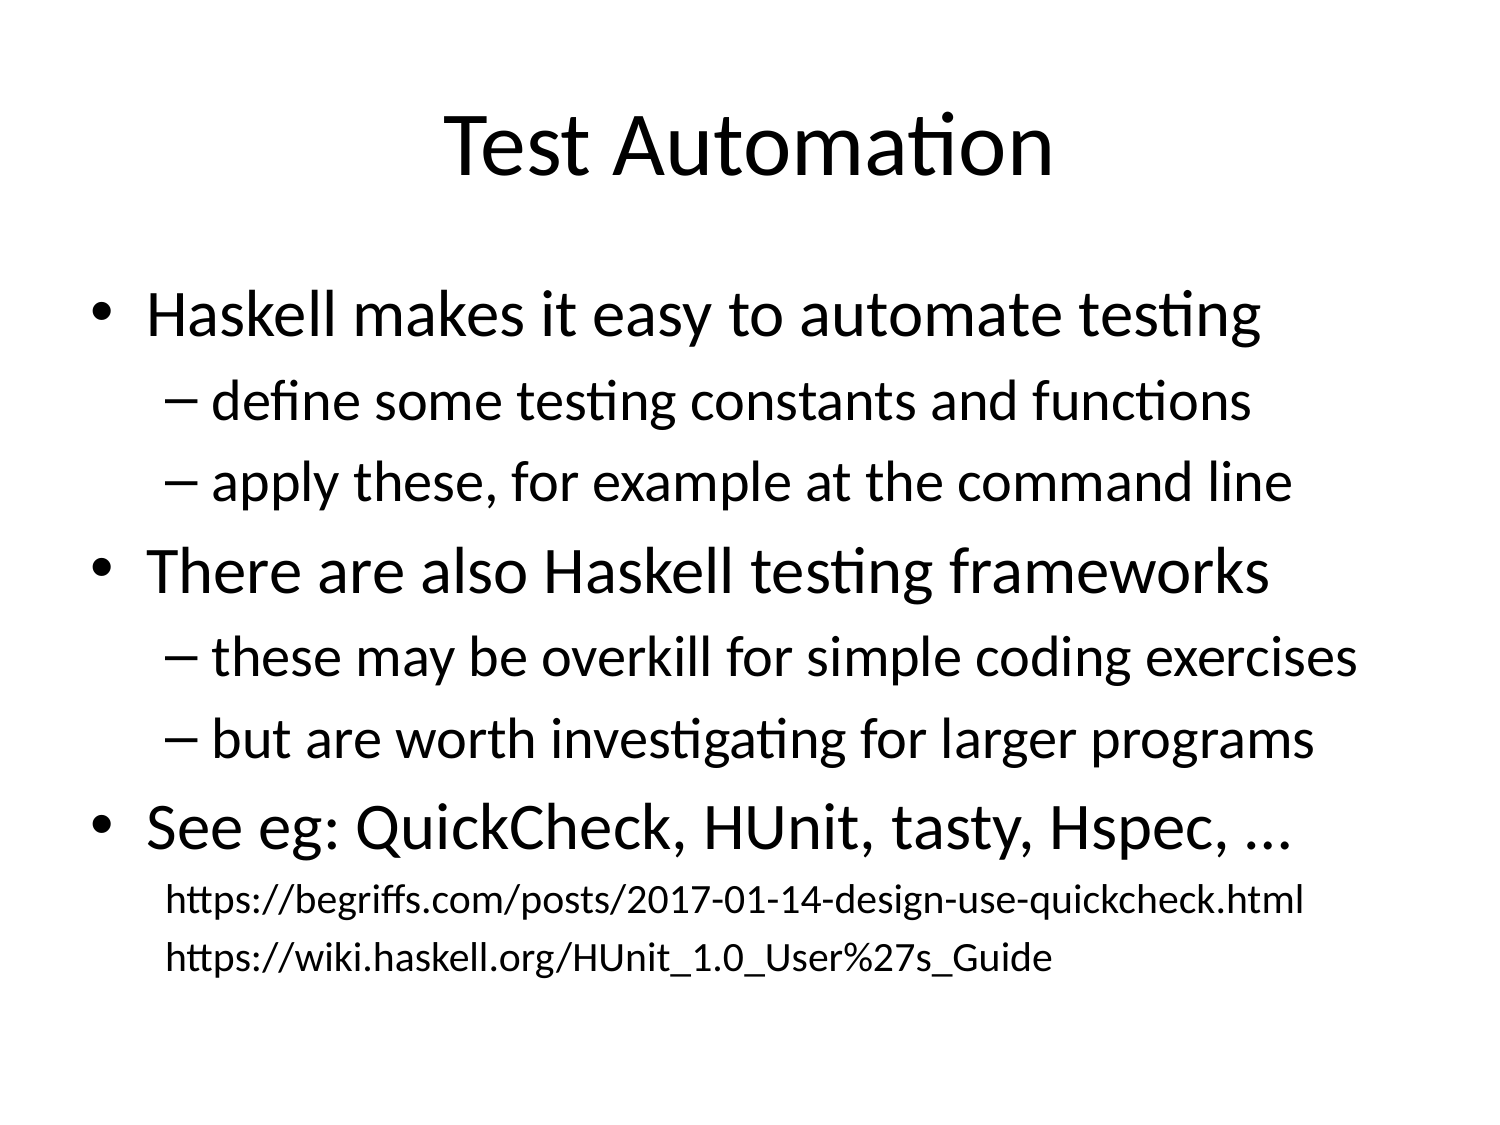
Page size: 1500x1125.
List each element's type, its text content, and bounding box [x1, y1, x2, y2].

title Test Automation [75, 45, 1425, 233]
list Haskell makes it easy to automate testing define some testing constants and functions apply these, for example at the command line There are also Haskell testing frameworks these may be overkill for simple coding exercises but are worth investigating for larger programs See eg: QuickCheck, HUnit, tasty, Hspec, … https://begriffs.com/posts/2017-01-14-design-use-quickcheck.html https://wiki.haskell.org/HUnit_1.0_User%27s_Guide [75, 262, 1425, 1047]
